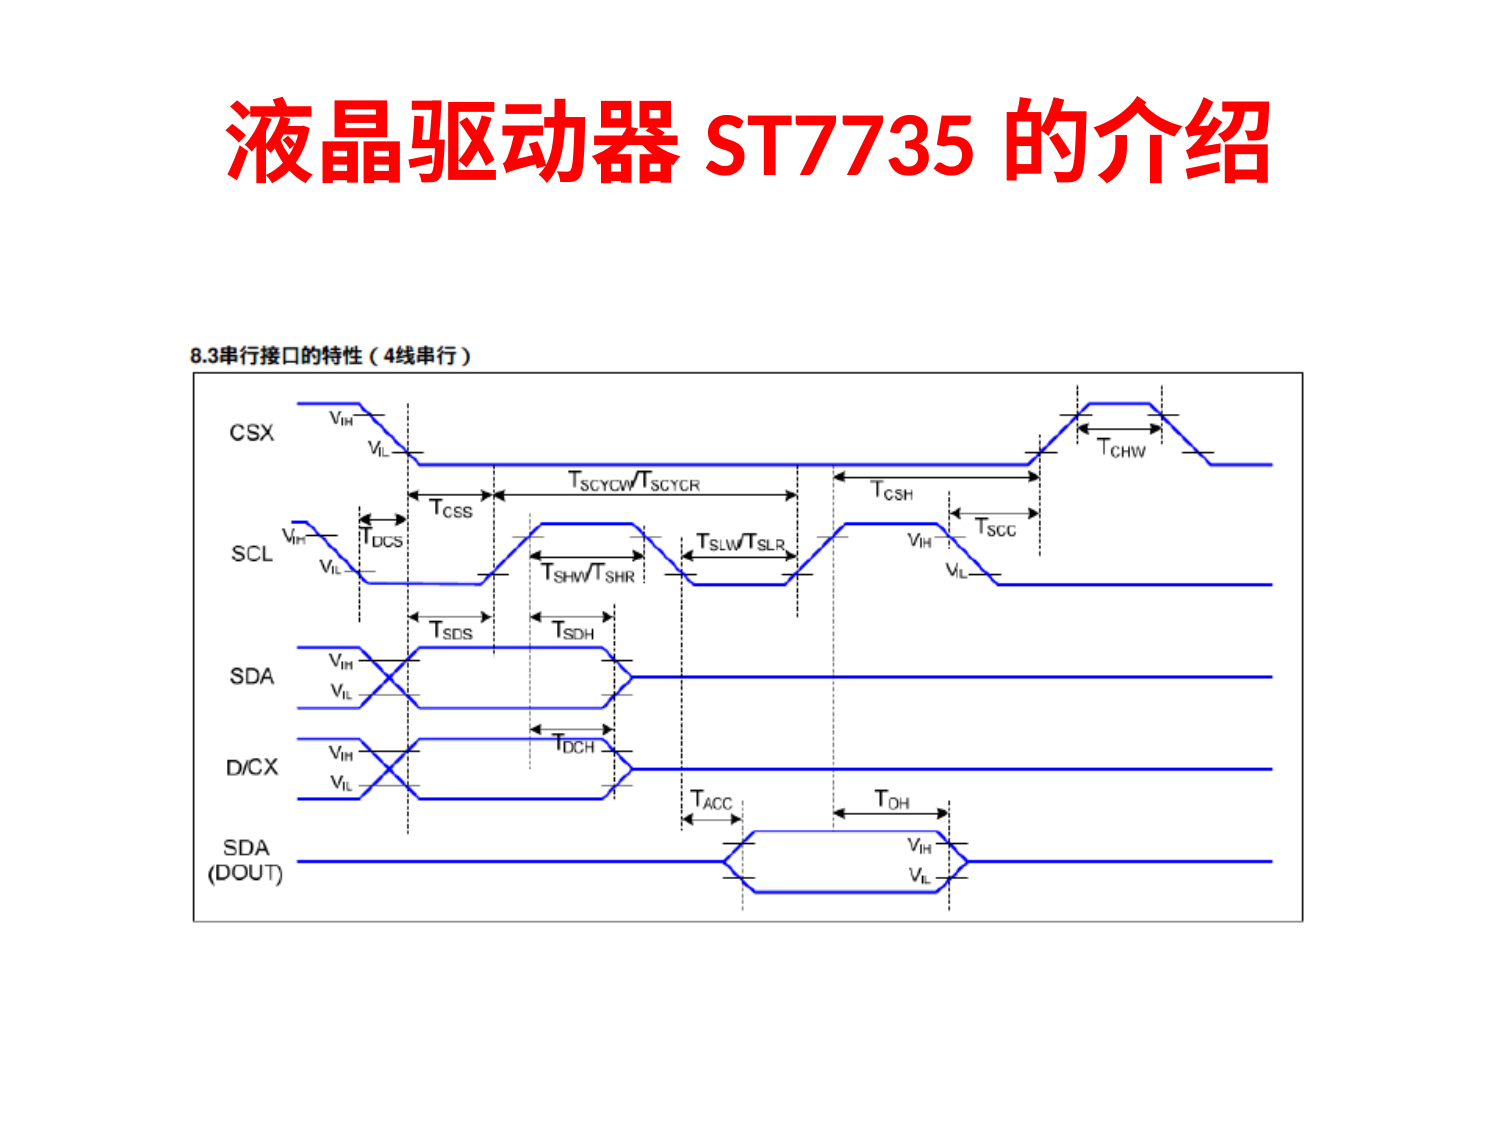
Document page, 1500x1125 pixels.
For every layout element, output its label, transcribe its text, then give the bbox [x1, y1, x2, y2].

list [165, 327, 1335, 941]
title 液晶驱动器ST7735的介绍 [75, 45, 1425, 233]
